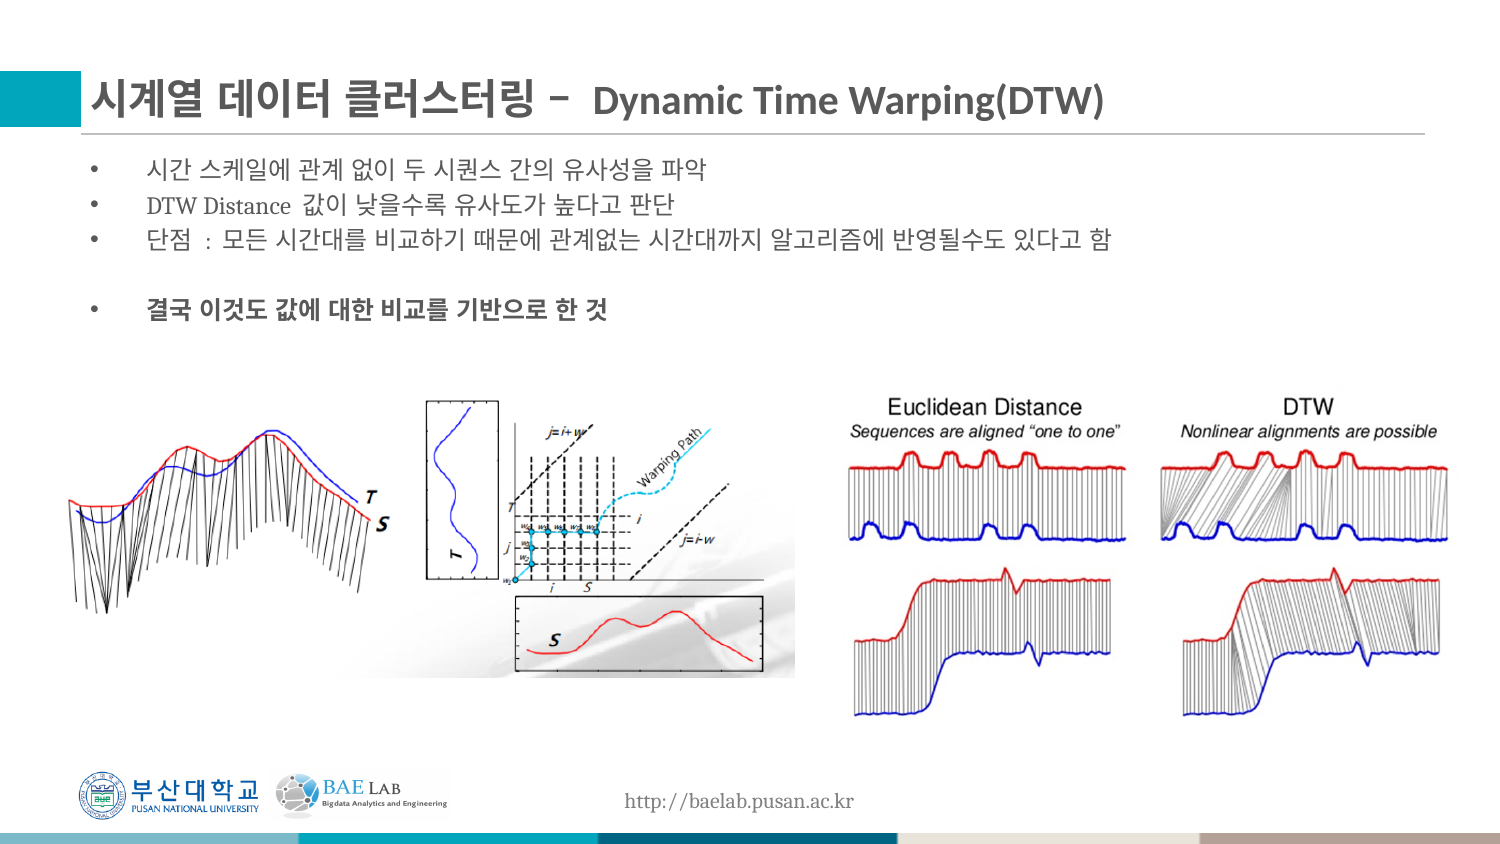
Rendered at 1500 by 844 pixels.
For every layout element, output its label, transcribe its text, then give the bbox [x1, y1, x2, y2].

picture [37, 392, 795, 678]
picture [270, 767, 450, 821]
picture [824, 384, 1470, 728]
picture [0, 833, 598, 844]
list 시간 스케일에 관계 없이 두 시퀀스 간의 유사성을 파악 DTW Distance 값이 낮을수록 유사도가 높다고 판단 단점 : 모든 시간대를 비교하기 때문에 관계없는 시간대까지 알고리즘에 반영될수도 있다고 함 결국 이것도 값에 대한 비교를 기반으로 한 것 [75, 146, 1425, 754]
picture [897, 833, 1500, 844]
picture [74, 767, 260, 824]
title 시계열 데이터 클러스터링 – Dynamic Time Warping(DTW) [75, 71, 1425, 125]
